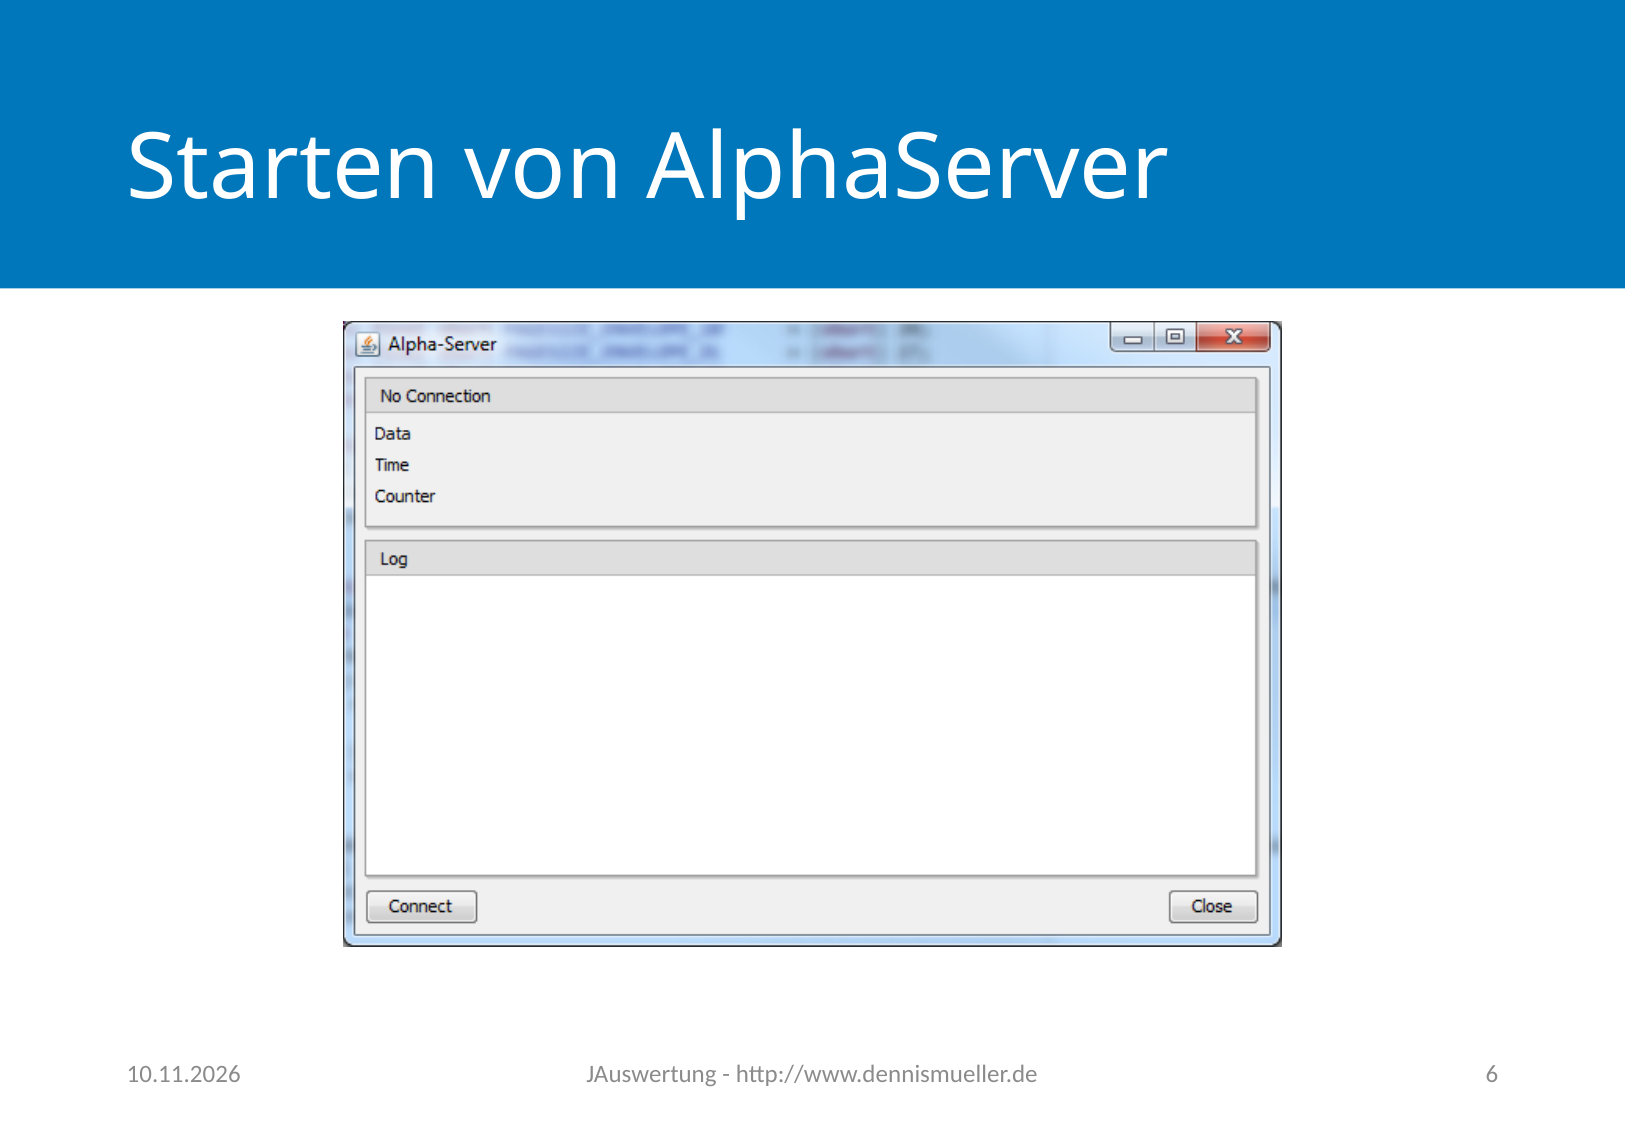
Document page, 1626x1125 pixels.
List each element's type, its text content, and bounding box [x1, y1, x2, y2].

slide_number 6 [1147, 1042, 1514, 1103]
title Starten von AlphaServer [111, 59, 1514, 278]
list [343, 321, 1282, 947]
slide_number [111, 1042, 478, 1103]
footer JAuswertung - http://www.dennismueller.de [538, 1042, 1087, 1103]
